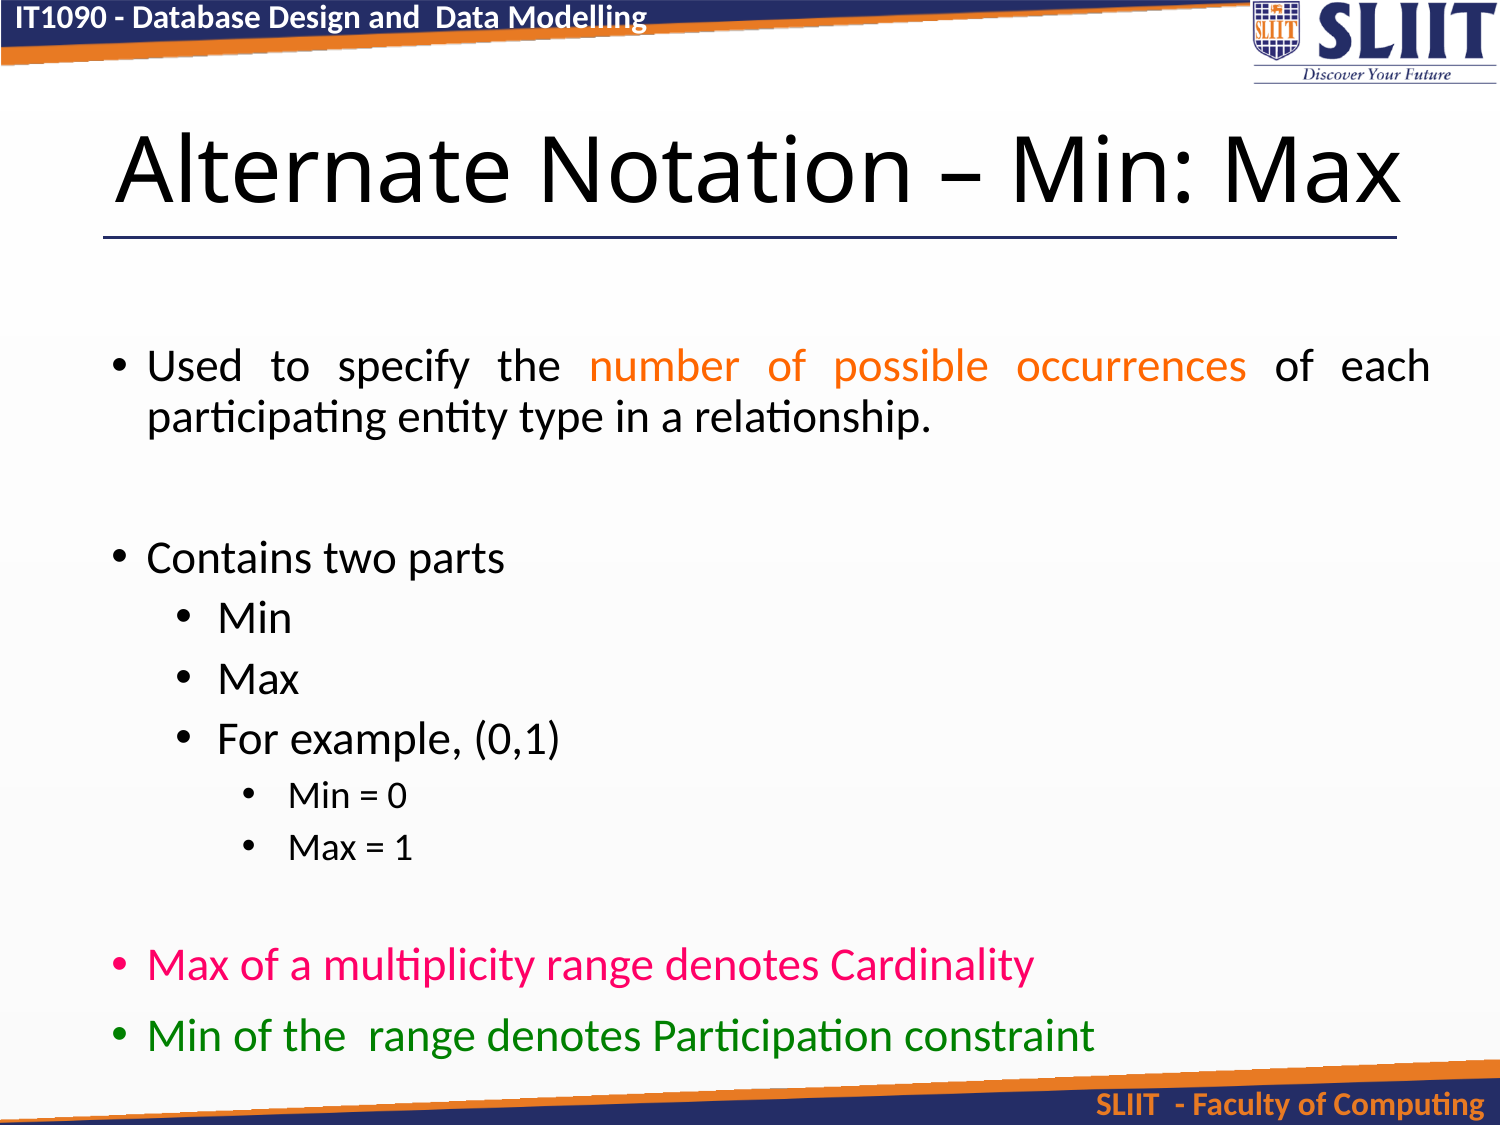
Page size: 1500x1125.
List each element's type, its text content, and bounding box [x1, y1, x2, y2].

picture [2, 2, 1249, 75]
picture [1250, 0, 1500, 66]
picture [0, 1050, 1500, 1125]
list Used to specify the number of possible occurrences of each participating entity type in a relationship. Contains two parts Min Max For example, (0,1) Min = 0 Max = 1 Max of a multiplicity range denotes Cardinality Min of the range denotes Participation constraint [96, 264, 1447, 1074]
title Alternate Notation – Min: Max [100, 66, 1500, 279]
